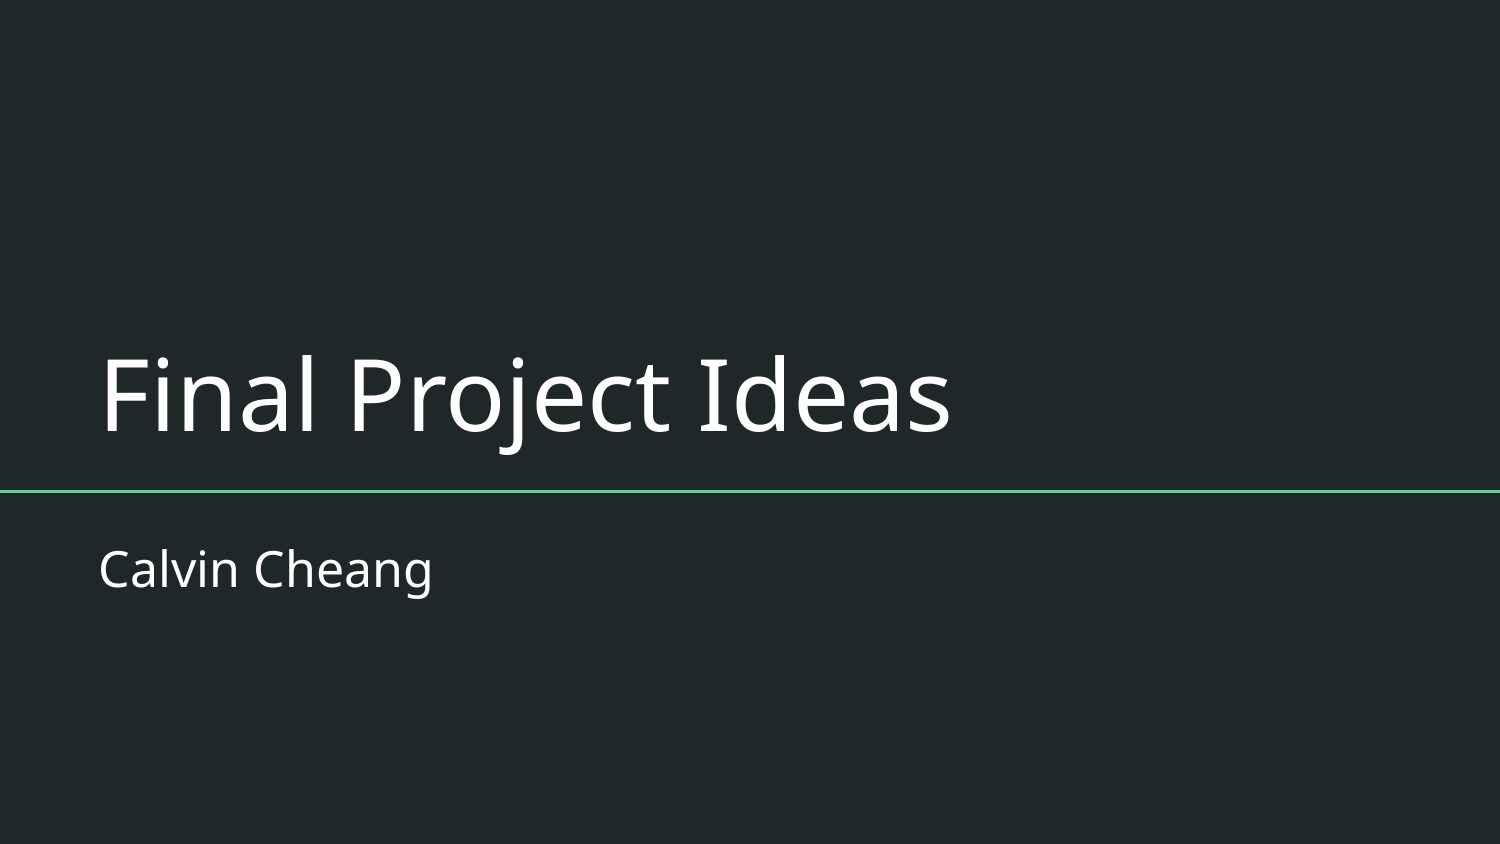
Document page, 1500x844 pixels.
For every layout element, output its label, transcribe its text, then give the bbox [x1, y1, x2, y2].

title Final Project Ideas [83, 206, 1417, 467]
subtitle Calvin Cheang [83, 522, 1417, 626]
